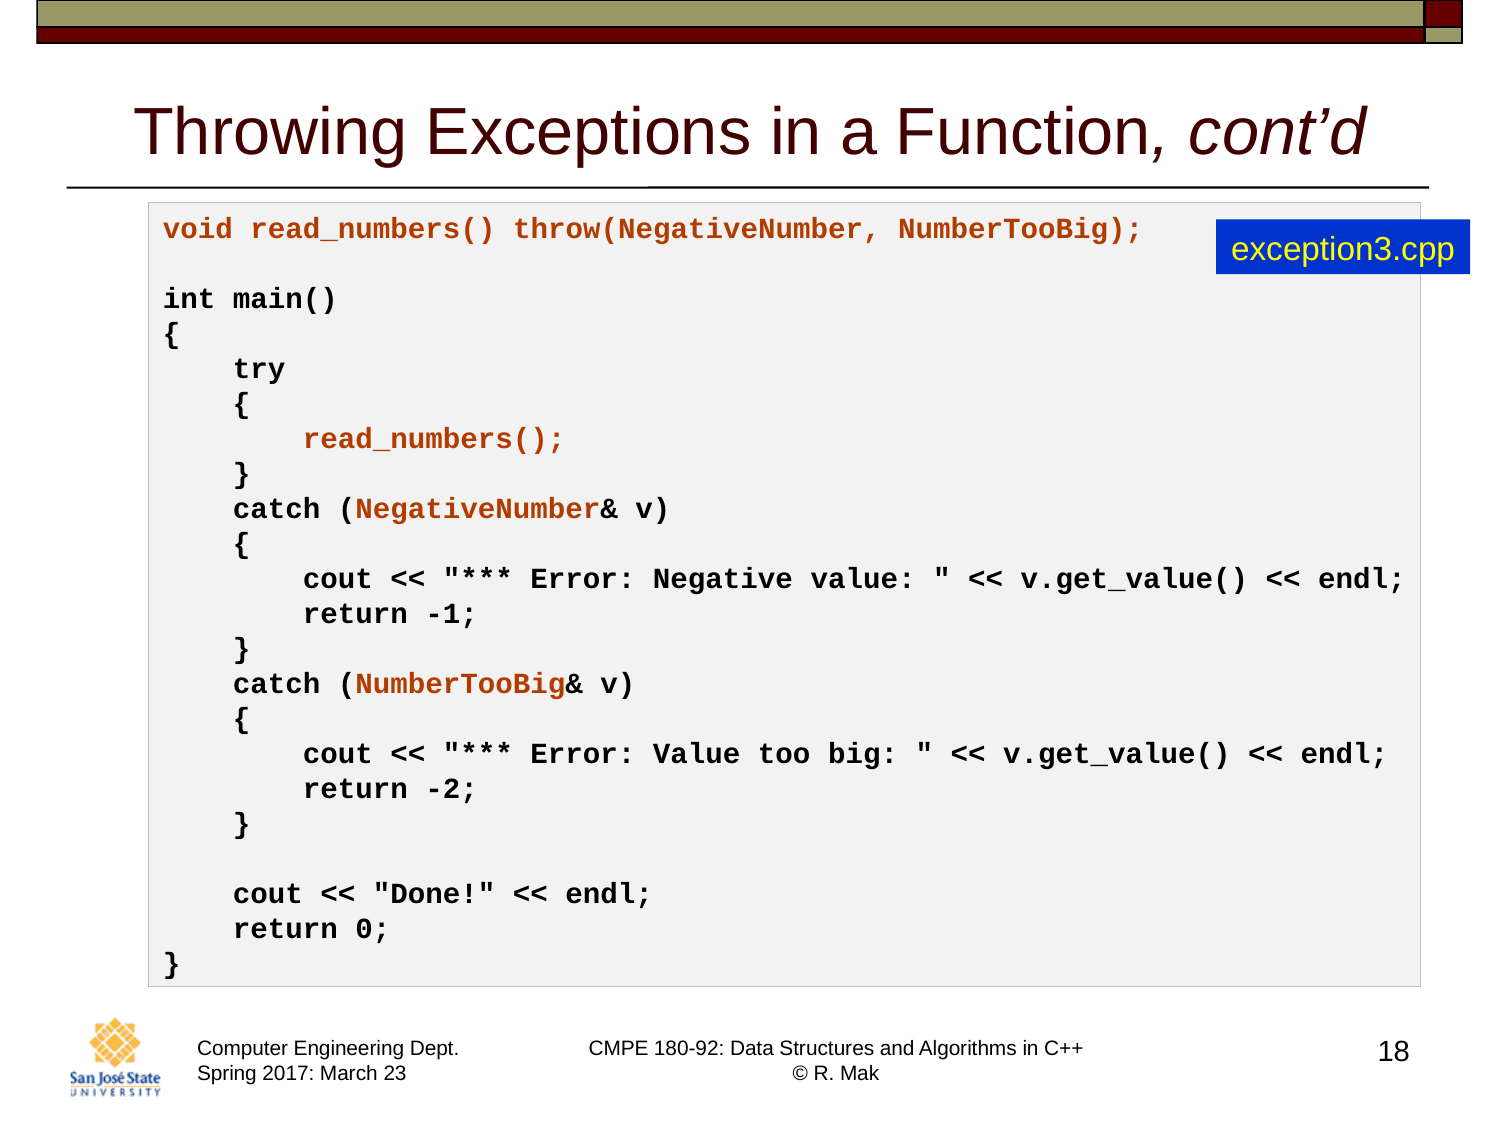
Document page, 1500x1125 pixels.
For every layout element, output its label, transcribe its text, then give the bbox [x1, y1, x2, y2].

text_box exception3.cpp [1216, 219, 1471, 275]
title Throwing Exceptions in a Function, cont’d [75, 67, 1425, 175]
text_box void read_numbers() throw(NegativeNumber, NumberTooBig); int main() { try { read_numbers(); } catch (NegativeNumber& v) { cout << "*** Error: Negative value: " << v.get_value() << endl; return -1; } catch (NumberTooBig& v) { cout << "*** Error: Value too big: " << v.get_value() << endl; return -2; } cout << "Done!" << endl; return 0; } [148, 202, 1421, 987]
picture [60, 1012, 166, 1112]
slide_number 18 [1112, 1025, 1425, 1100]
